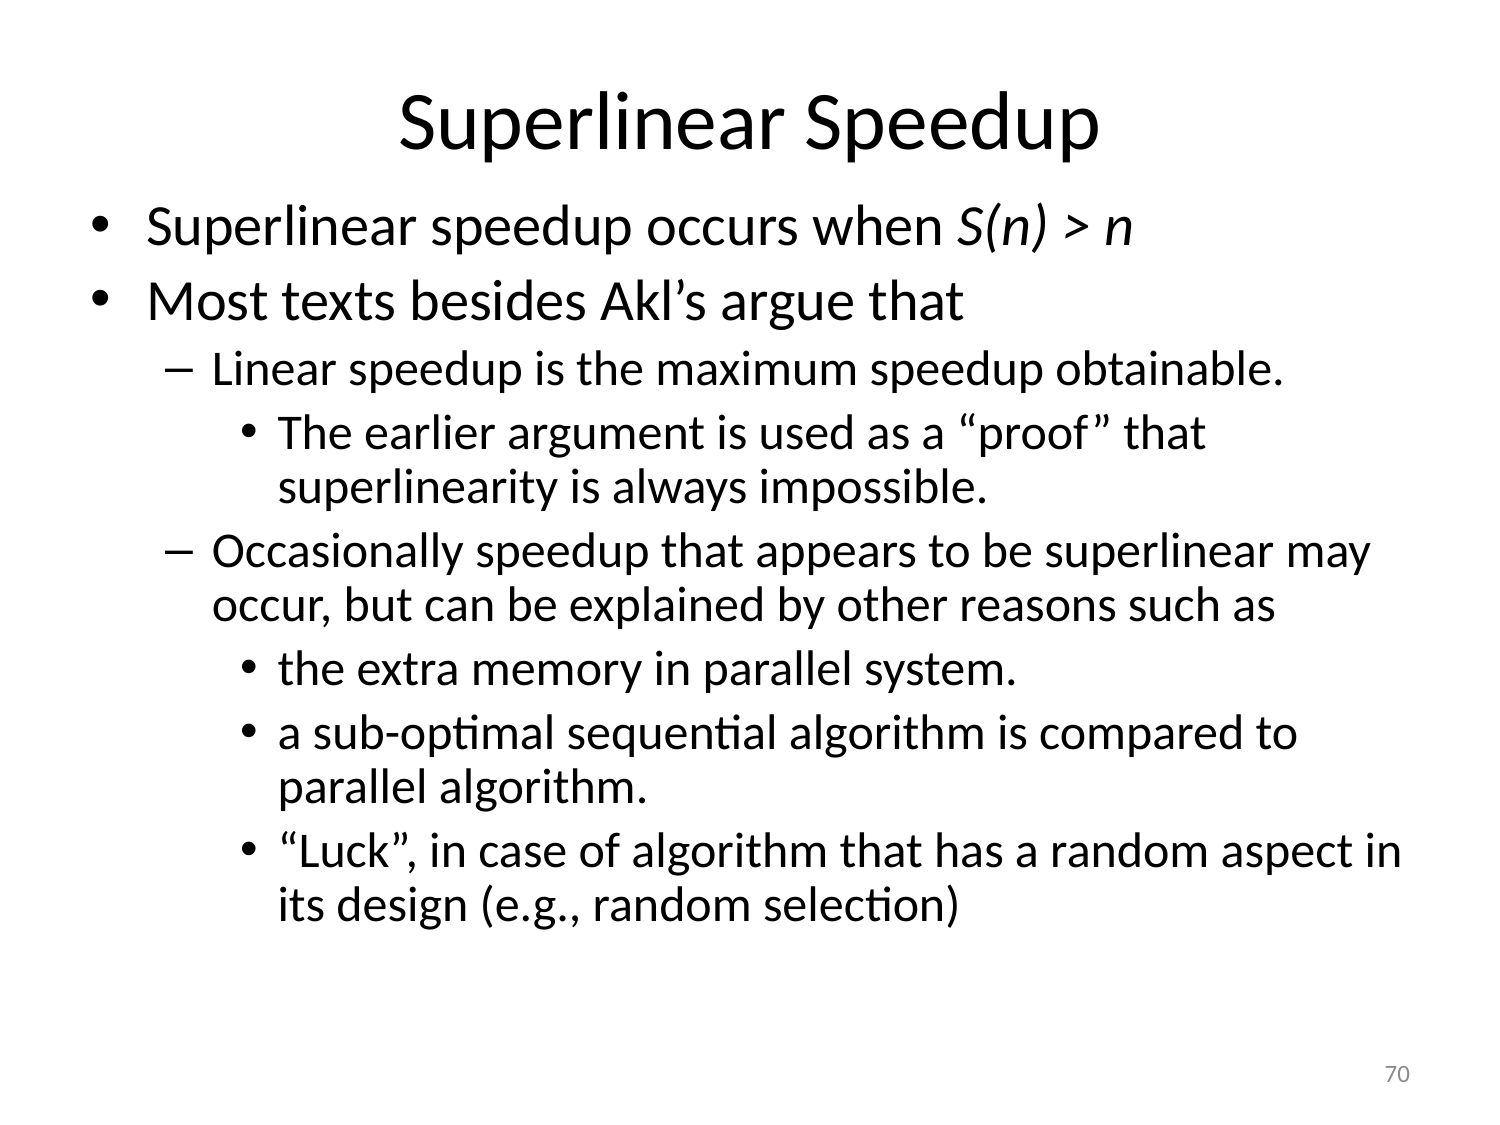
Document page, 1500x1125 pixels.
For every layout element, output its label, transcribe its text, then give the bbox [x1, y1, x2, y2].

title Superlinear Speedup [74, 44, 1426, 187]
list Superlinear speedup occurs when S(n) > n Most texts besides Akl’s argue that Linear speedup is the maximum speedup obtainable. The earlier argument is used as a “proof” that superlinearity is always impossible. Occasionally speedup that appears to be superlinear may occur, but can be explained by other reasons such as the extra memory in parallel system. a sub-optimal sequential algorithm is compared to parallel algorithm. “Luck”, in case of algorithm that has a random aspect in its design (e.g., random selection) [74, 187, 1426, 1076]
slide_number 70 [1074, 1076, 1425, 1103]
